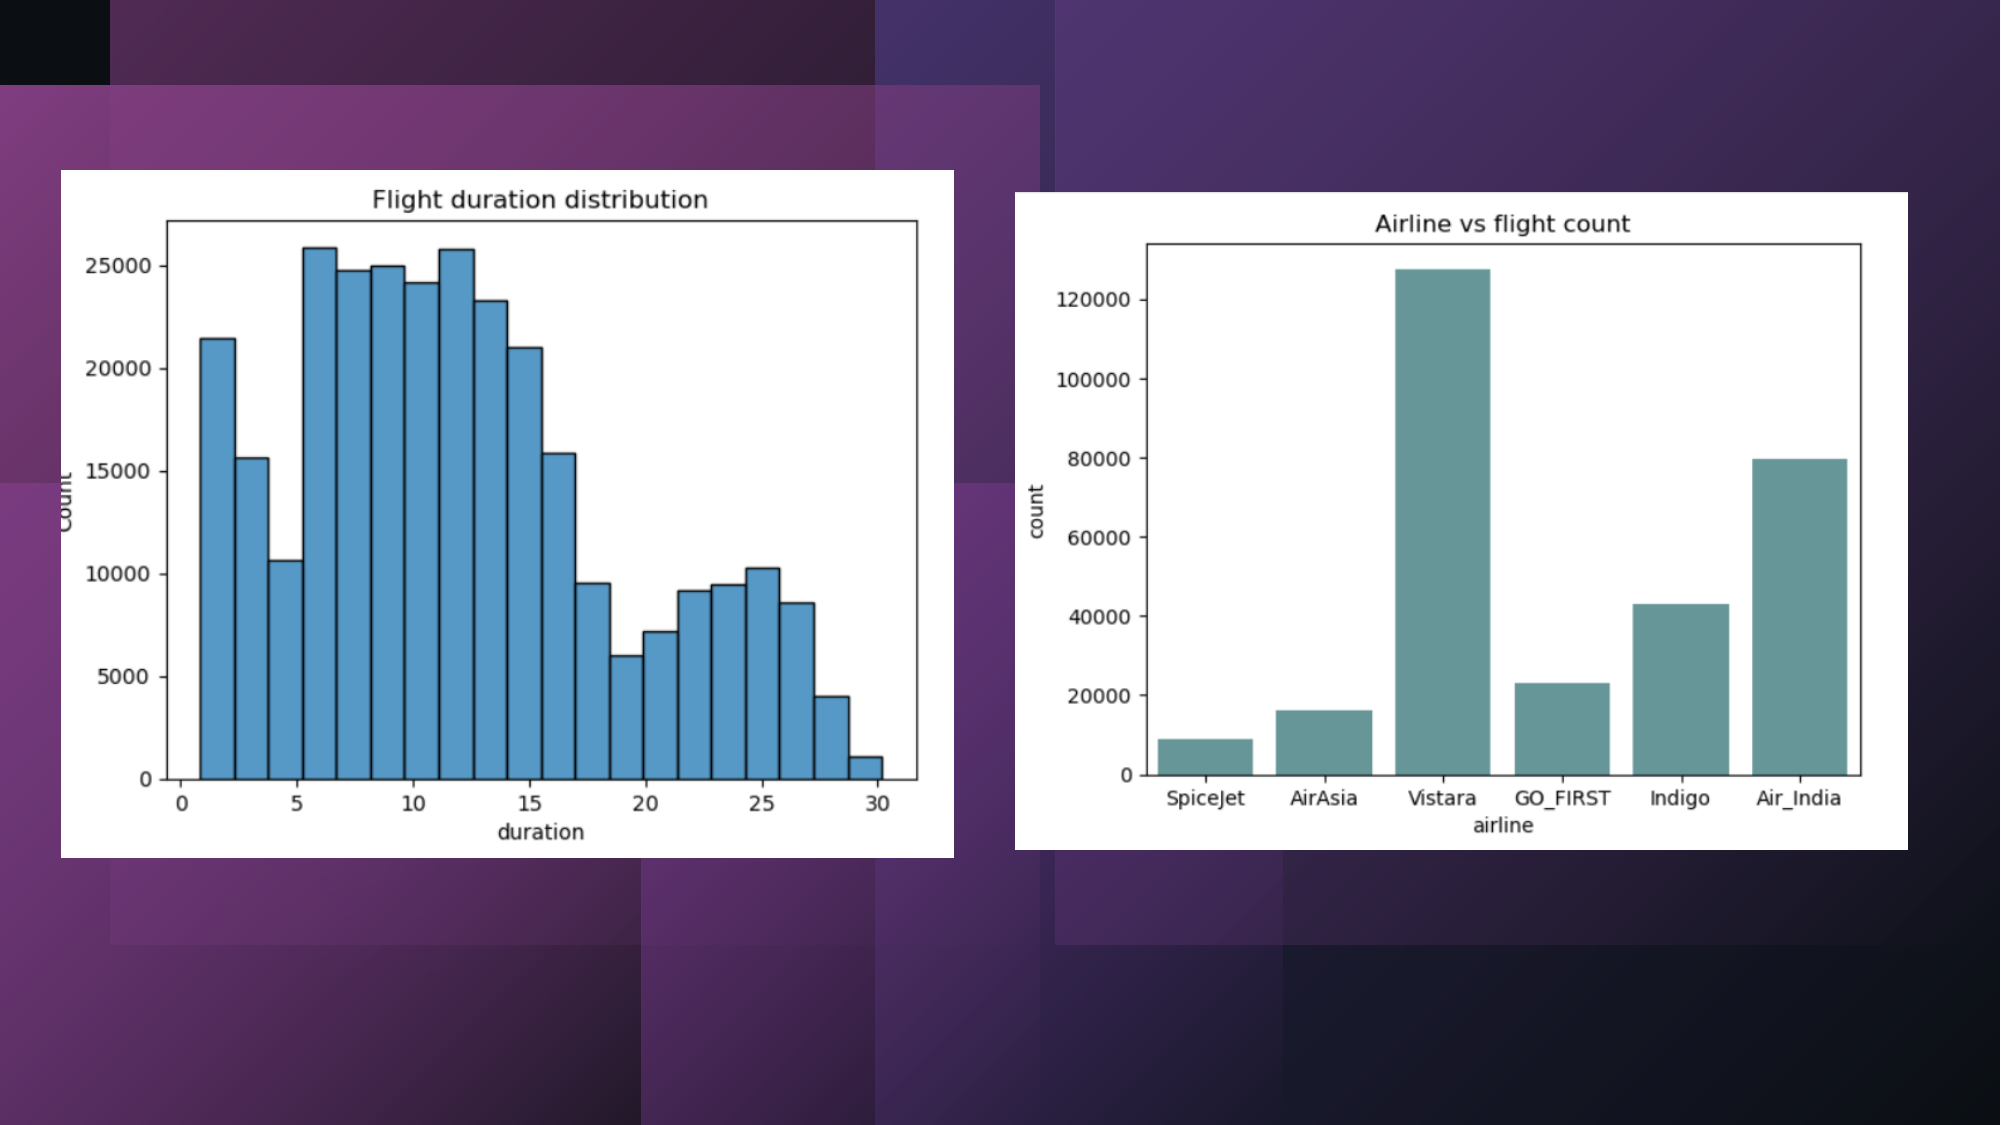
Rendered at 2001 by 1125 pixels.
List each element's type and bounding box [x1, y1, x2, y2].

list [61, 170, 954, 858]
list [1015, 192, 1908, 850]
